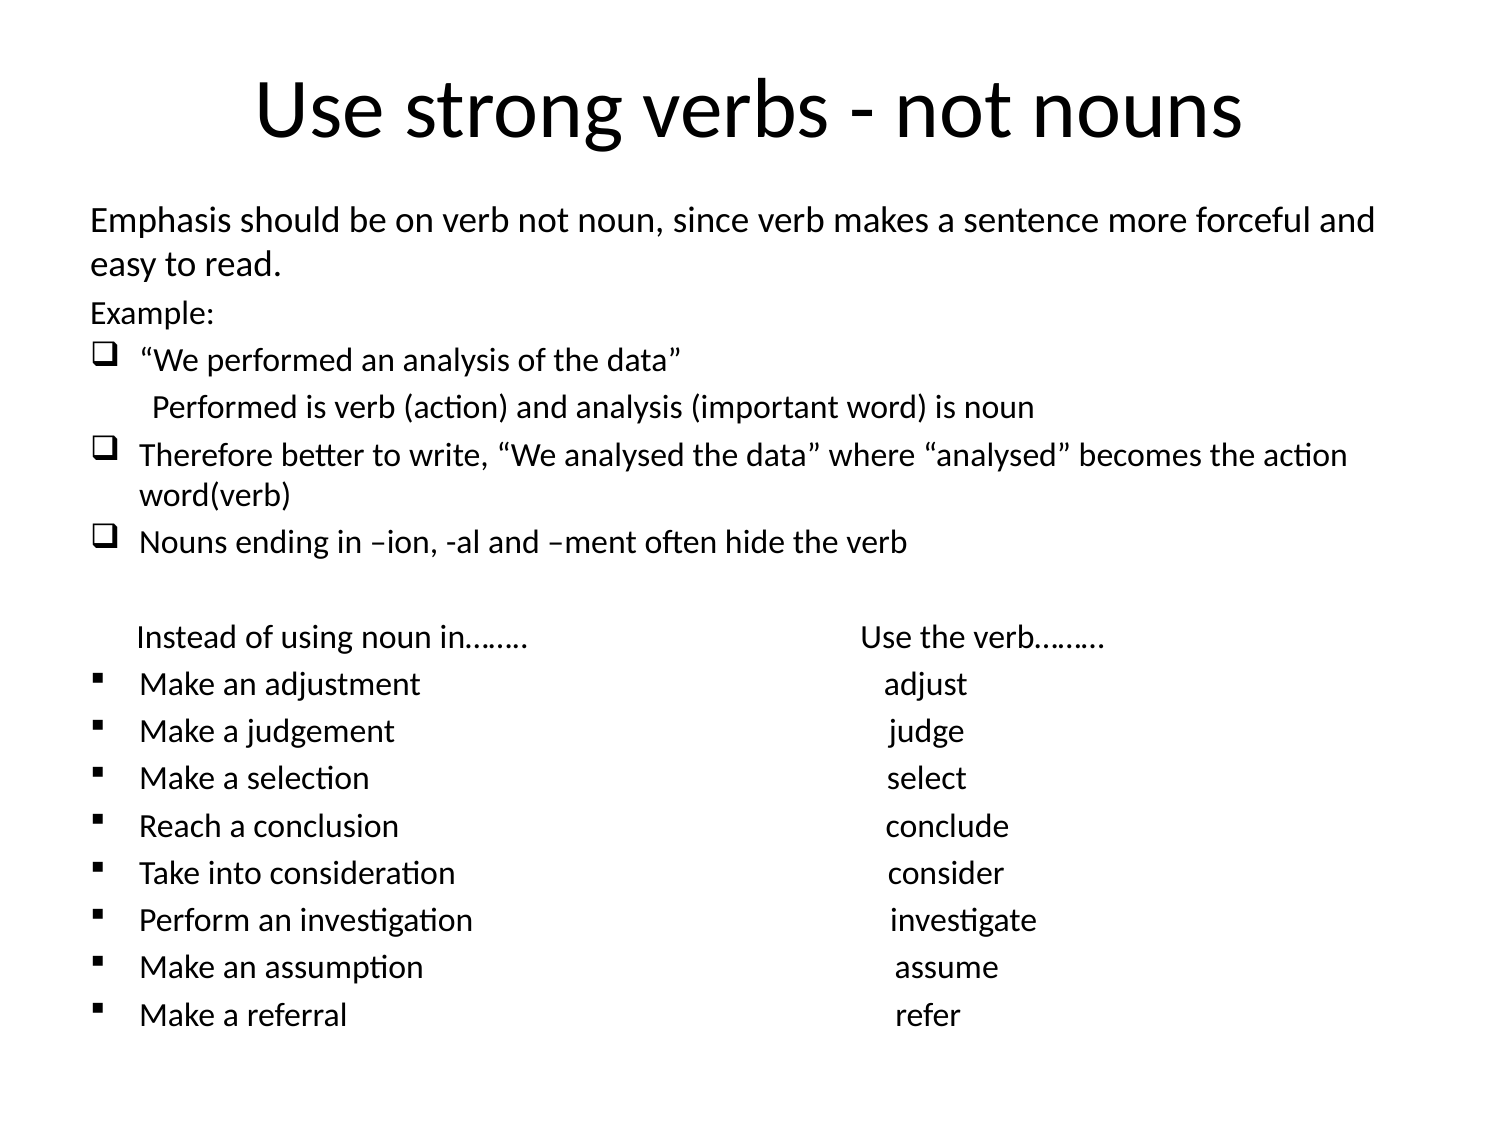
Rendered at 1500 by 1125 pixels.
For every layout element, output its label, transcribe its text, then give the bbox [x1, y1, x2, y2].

title Use strong verbs - not nouns [75, 45, 1425, 163]
list Emphasis should be on verb not noun, since verb makes a sentence more forceful and easy to read. Example: “We performed an analysis of the data” Performed is verb (action) and analysis (important word) is noun Therefore better to write, “We analysed the data” where “analysed” becomes the action word(verb) Nouns ending in –ion, -al and –ment often hide the verb Instead of using noun in…….. Use the verb……… Make an adjustment adjust Make a judgement judge Make a selection select Reach a conclusion conclude Take into consideration consider Perform an investigation investigate Make an assumption assume Make a referral refer [75, 187, 1425, 1050]
